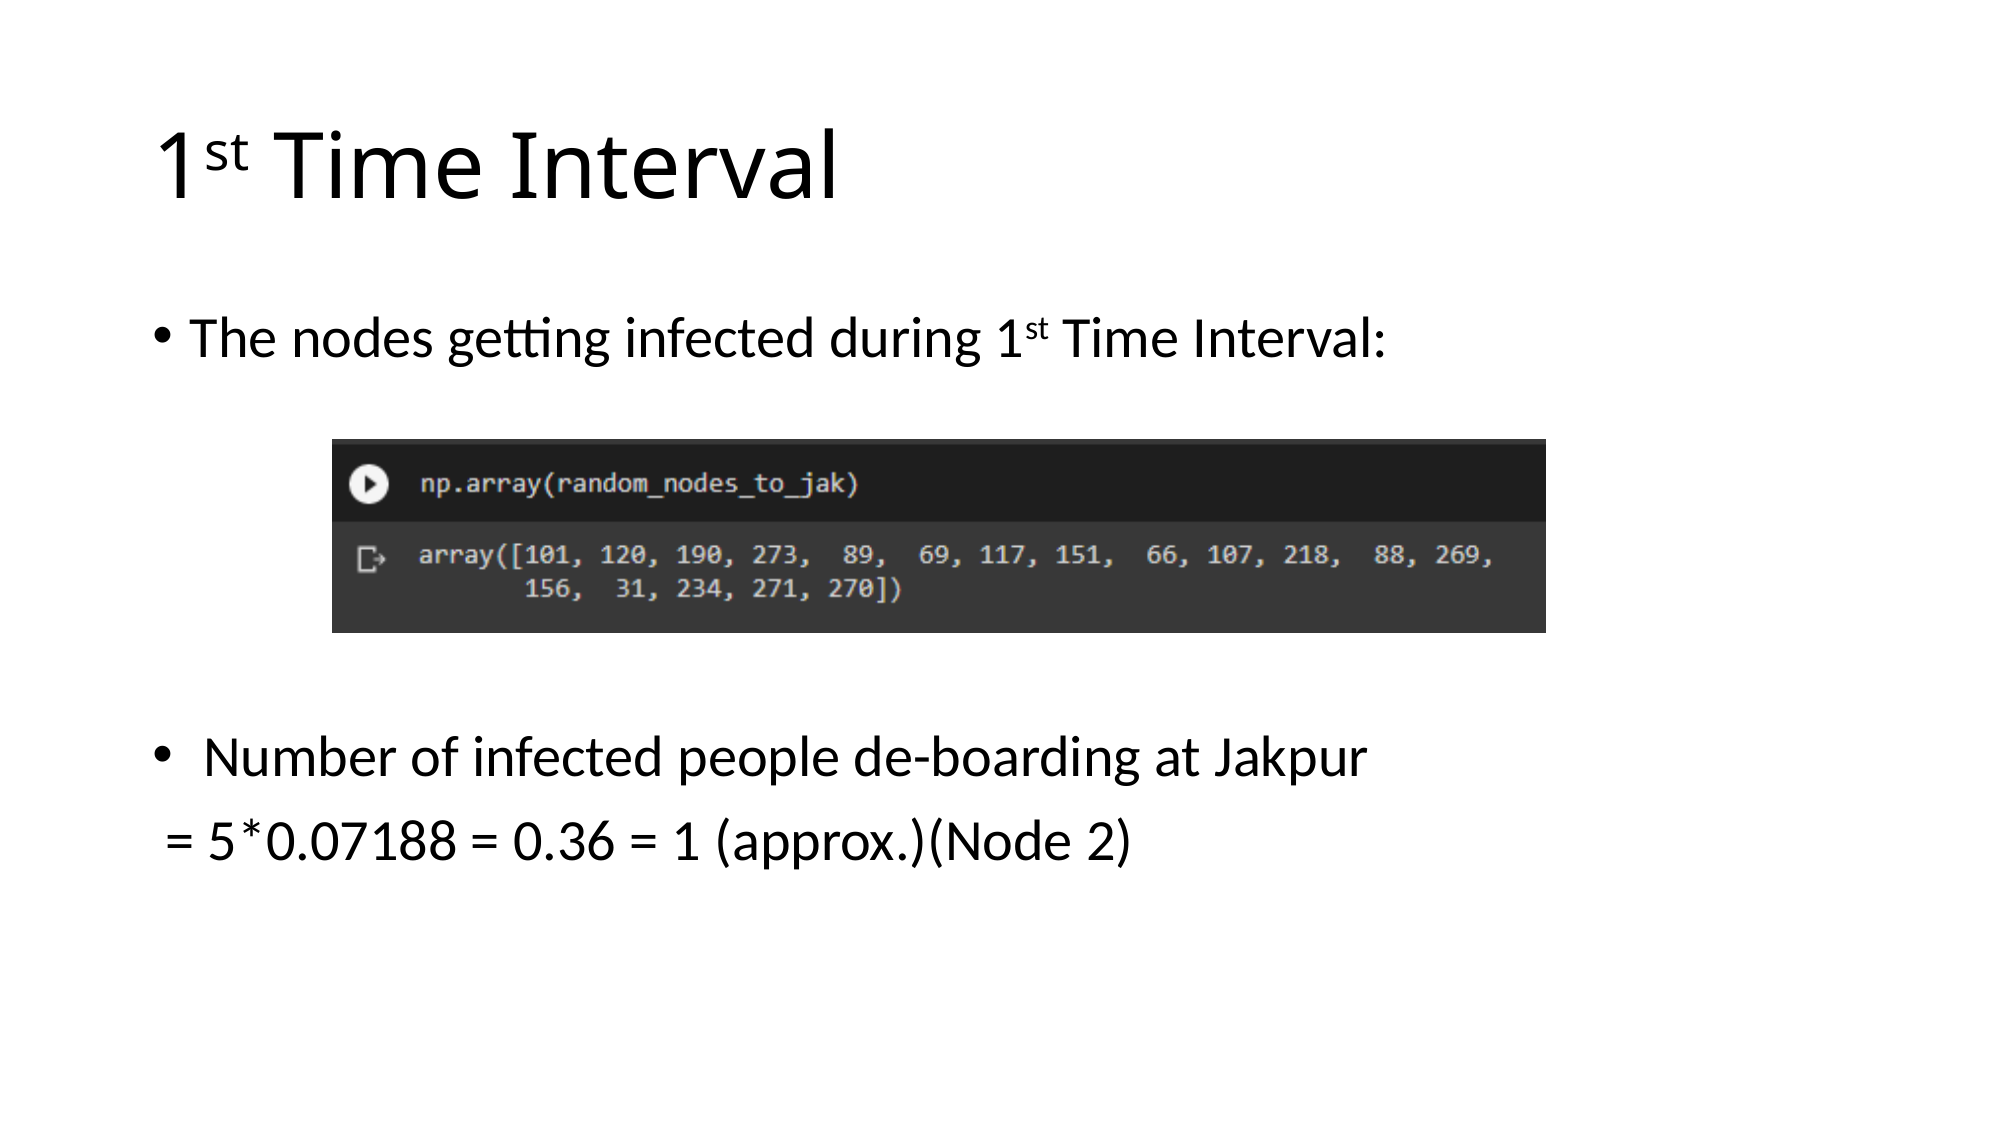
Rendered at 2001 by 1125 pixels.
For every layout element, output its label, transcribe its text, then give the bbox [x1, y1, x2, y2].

list The nodes getting infected during 1st Time Interval: Number of infected people de-boarding at Jakpur = 5*0.07188 = 0.36 = 1 (approx.)(Node 2) [137, 299, 1863, 1014]
title 1st Time Interval [137, 59, 1863, 278]
picture [332, 439, 1546, 633]
